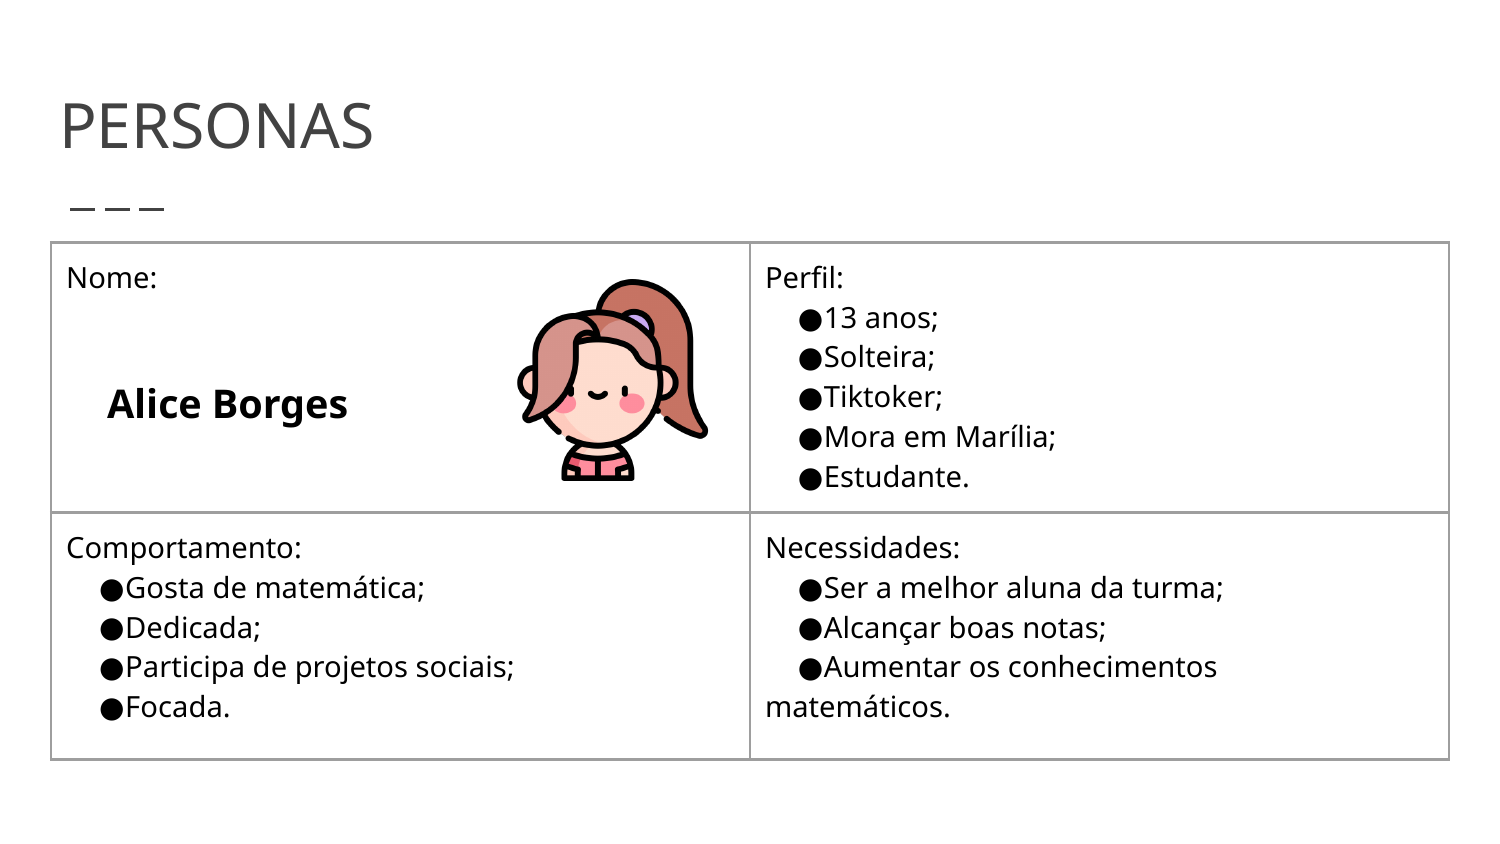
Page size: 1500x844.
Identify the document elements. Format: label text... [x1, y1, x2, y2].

table_header Nome: Alice Borges [52, 244, 749, 511]
table_cell Comportamento: Gosta de matemática; Dedicada; Participa de projetos sociais; Focada. [52, 514, 749, 758]
table_cell Necessidades: Ser a melhor aluna da turma; Alcançar boas notas; Aumentar os conhecimentos matemáticos. [751, 514, 1448, 758]
title PERSONAS [44, 61, 1442, 182]
picture [512, 279, 713, 481]
table_header Perfil: 13 anos; Solteira; Tiktoker; Mora em Marília; Estudante. [751, 244, 1448, 511]
